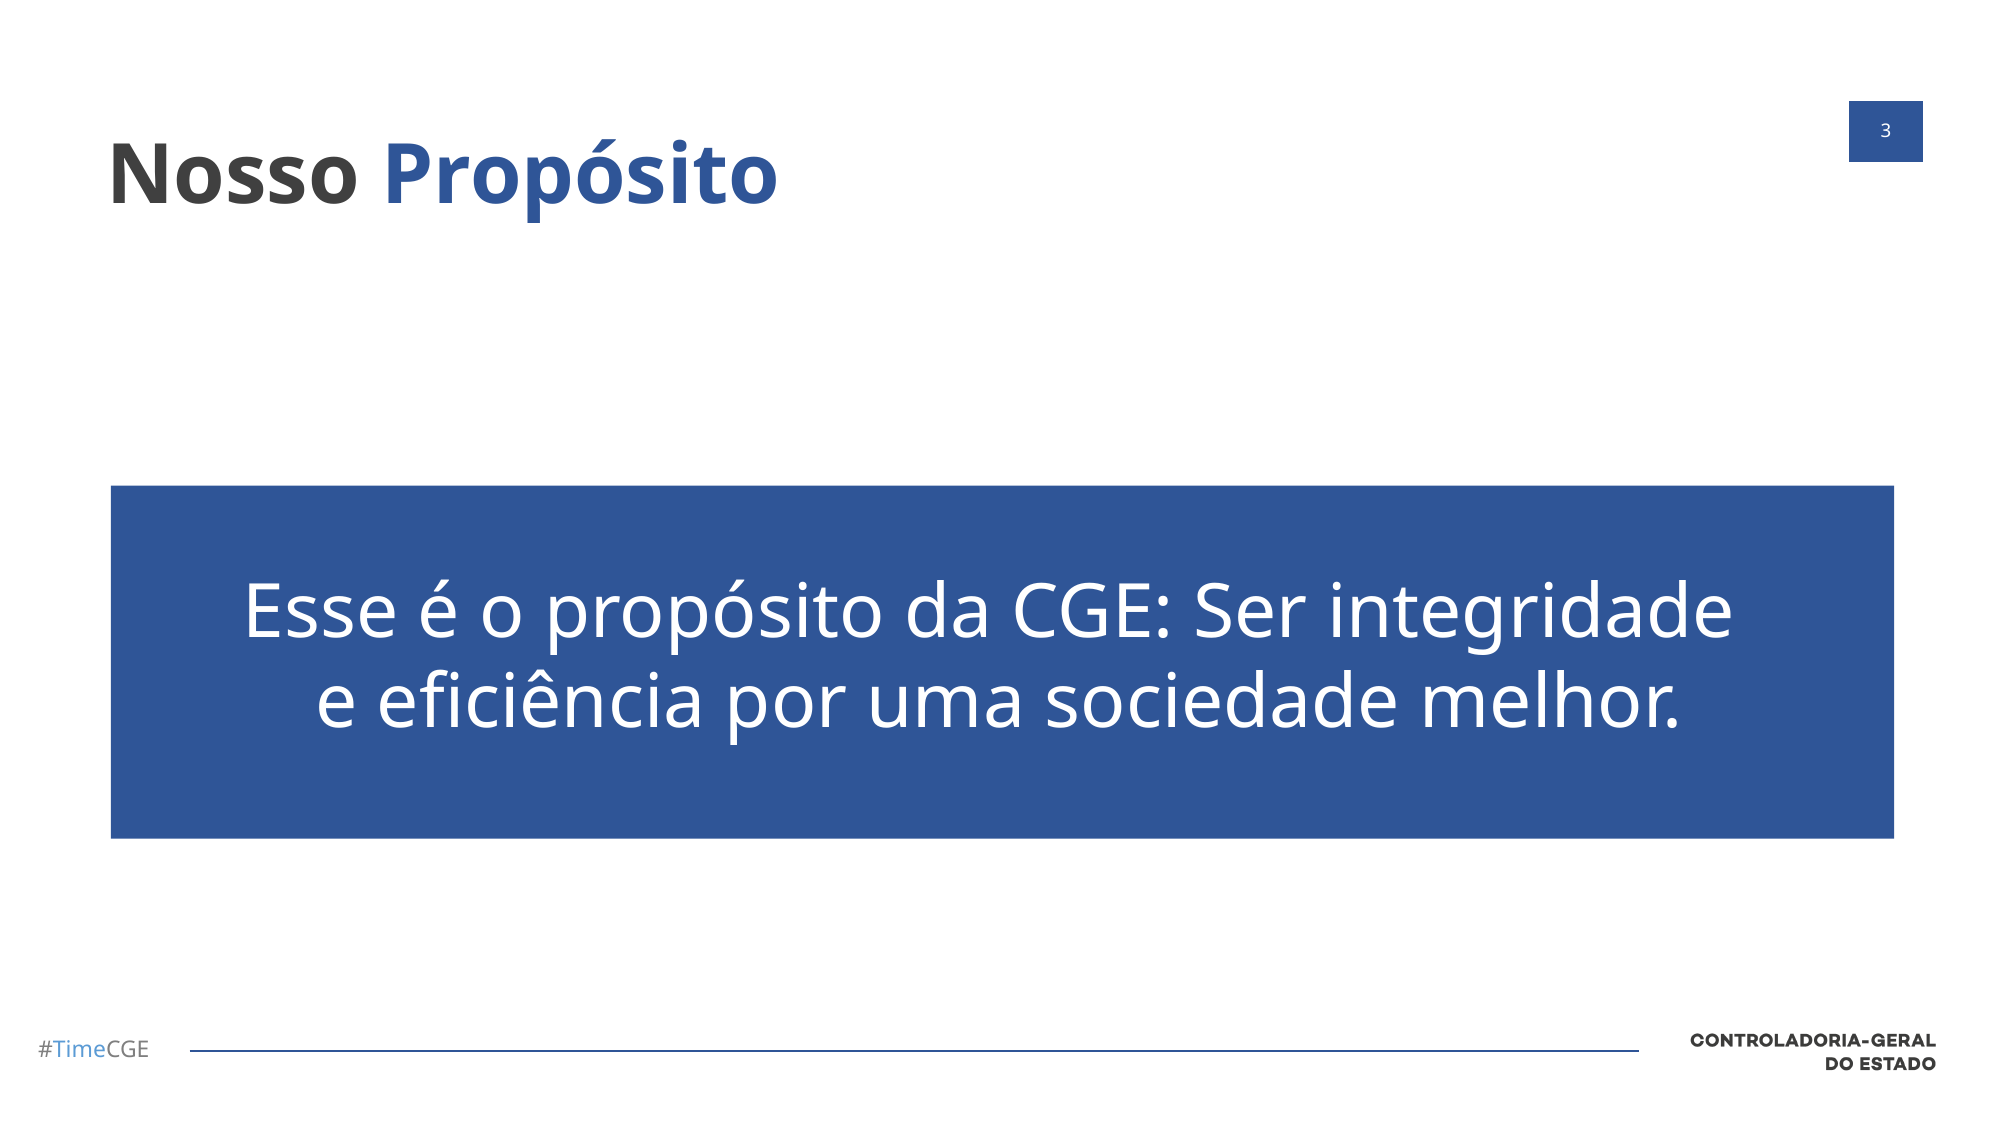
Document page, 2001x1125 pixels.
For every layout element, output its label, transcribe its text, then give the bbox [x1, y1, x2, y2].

picture [1686, 1027, 1939, 1075]
text_box Esse é o propósito da CGE: Ser integridade e eficiência por uma sociedade melhor. [227, 554, 1771, 750]
text_box Nosso Propósito [91, 112, 862, 228]
text_box [1849, 101, 1923, 162]
text_box [110, 485, 1895, 840]
